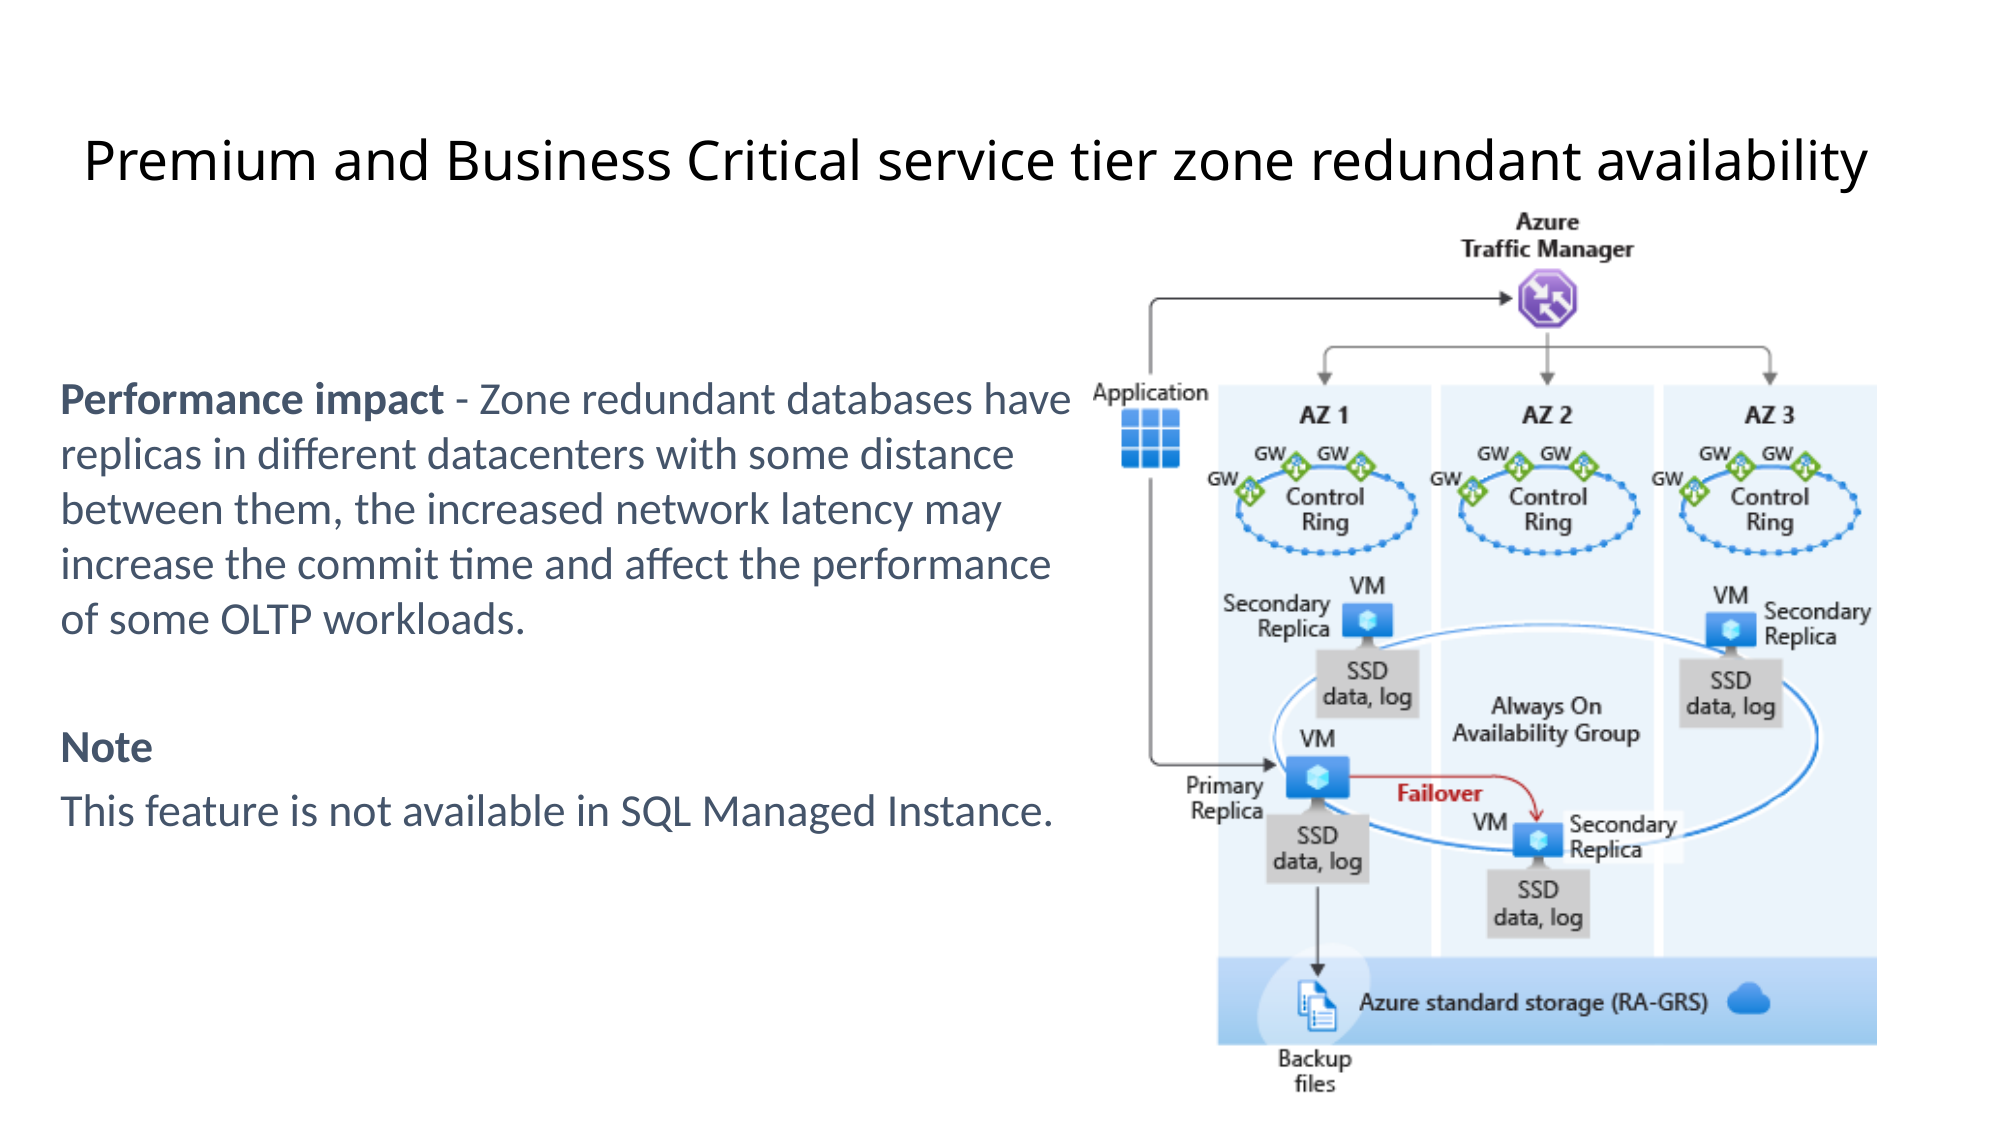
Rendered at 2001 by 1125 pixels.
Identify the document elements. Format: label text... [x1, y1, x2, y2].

text_box Performance impact - Zone redundant databases have replicas in different datacenters with some distance between them, the increased network latency may increase the commit time and affect the performance of some OLTP workloads. Note This feature is not available in SQL Managed Instance. [45, 361, 1092, 1053]
title Premium and Business Critical service tier zone redundant availability [68, 95, 1894, 231]
picture [1092, 207, 1877, 1100]
